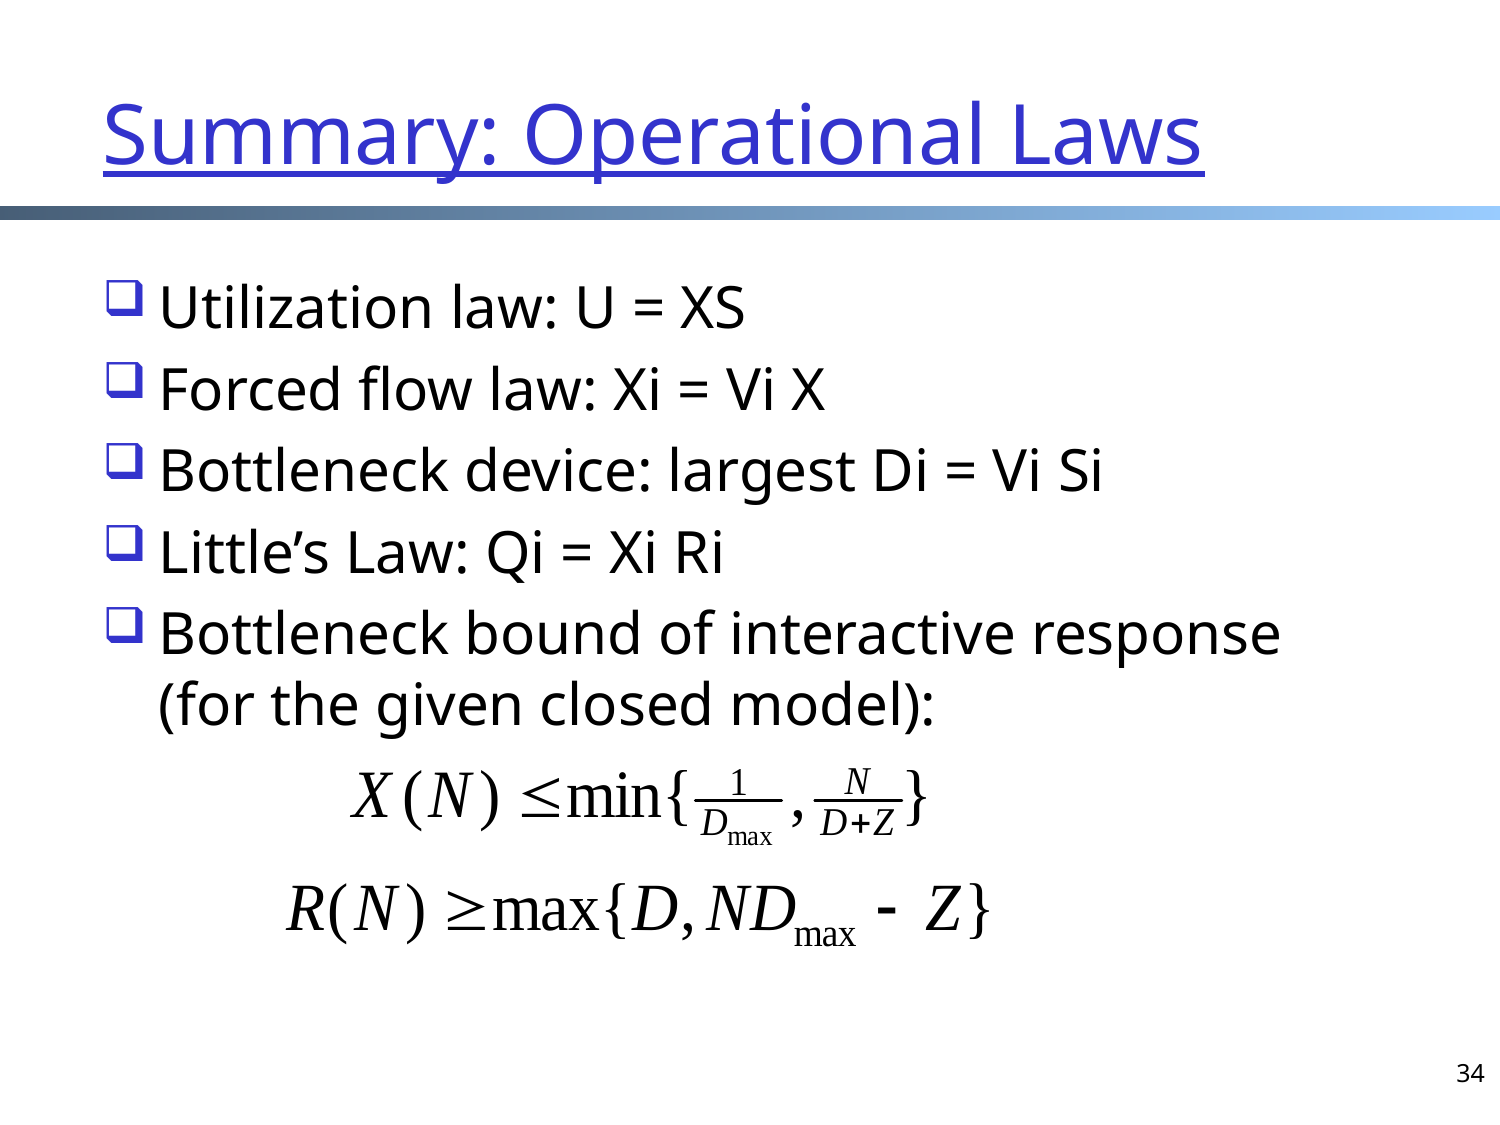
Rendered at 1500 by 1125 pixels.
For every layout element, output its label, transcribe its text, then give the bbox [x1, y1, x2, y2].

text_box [337, 749, 941, 860]
slide_number 34 [1150, 1049, 1500, 1125]
title Summary: Operational Laws [87, 37, 1363, 225]
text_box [274, 862, 1001, 964]
list Utilization law: U = XS Forced flow law: Xi = Vi X Bottleneck device: largest Di = Vi Si Little’s Law: Qi = Xi Ri Bottleneck bound of interactive response (for the given closed model): [87, 262, 1363, 1025]
